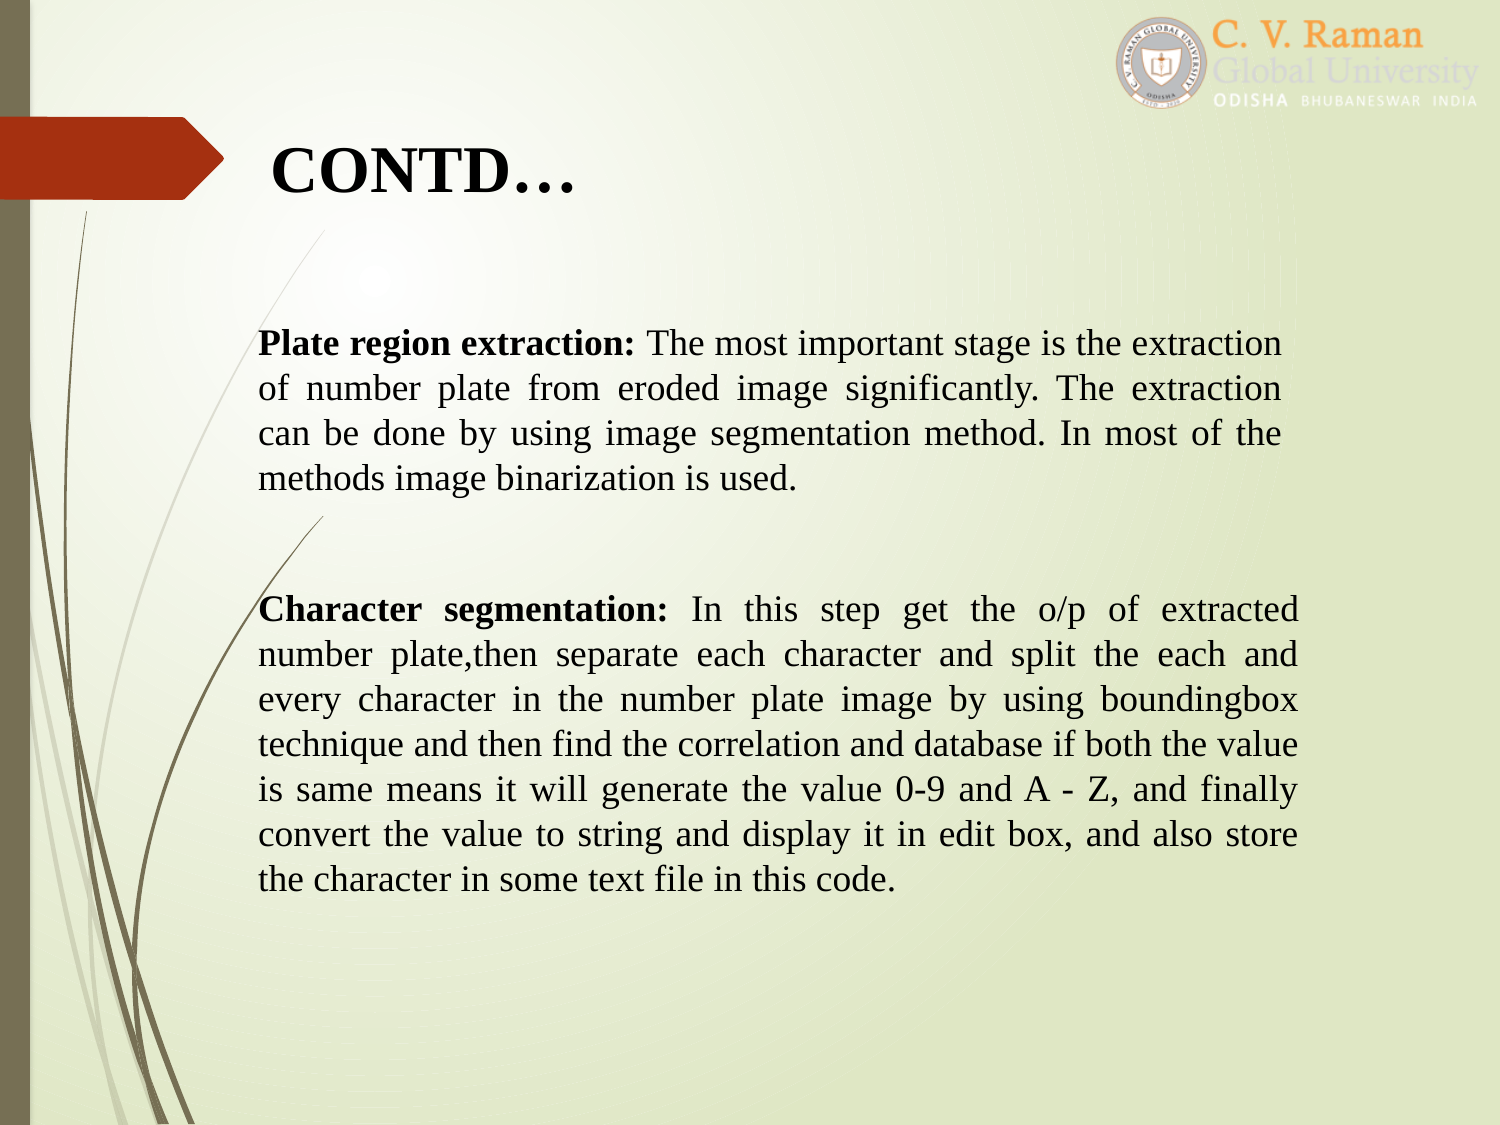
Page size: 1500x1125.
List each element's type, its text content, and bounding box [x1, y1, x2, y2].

text_box Plate region extraction: The most important stage is the extraction of number plate from eroded image significantly. The extraction can be done by using image segmentation method. In most of the methods image binarization is used. [243, 310, 1298, 506]
picture [1112, 7, 1487, 120]
text_box Character segmentation: In this step get the o/p of extracted number plate,then separate each character and split the each and every character in the number plate image by using boundingbox technique and then find the correlation and database if both the value is same means it will generate the value 0-9 and A - Z, and finally convert the value to string and display it in edit box, and also store the character in some text file in this code. [243, 576, 1315, 907]
text_box CONTD… [255, 118, 678, 214]
